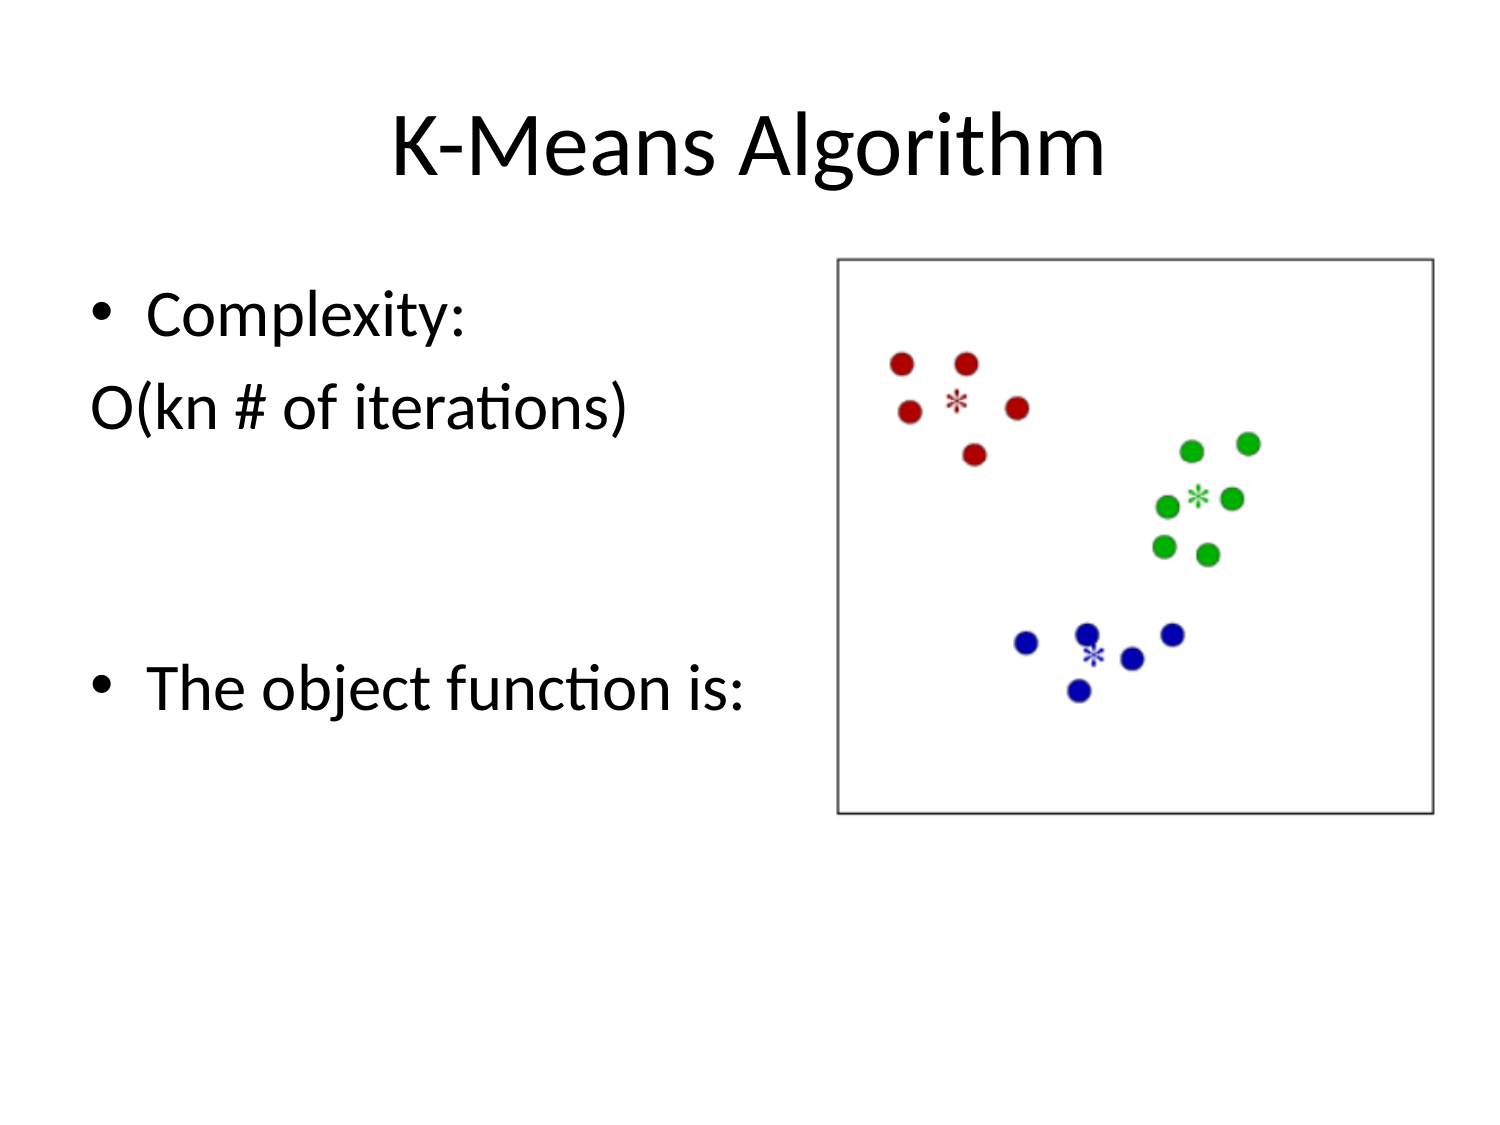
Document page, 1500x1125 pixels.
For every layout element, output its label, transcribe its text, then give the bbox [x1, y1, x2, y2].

title K-Means Algorithm [75, 45, 1425, 233]
picture [832, 255, 1441, 822]
